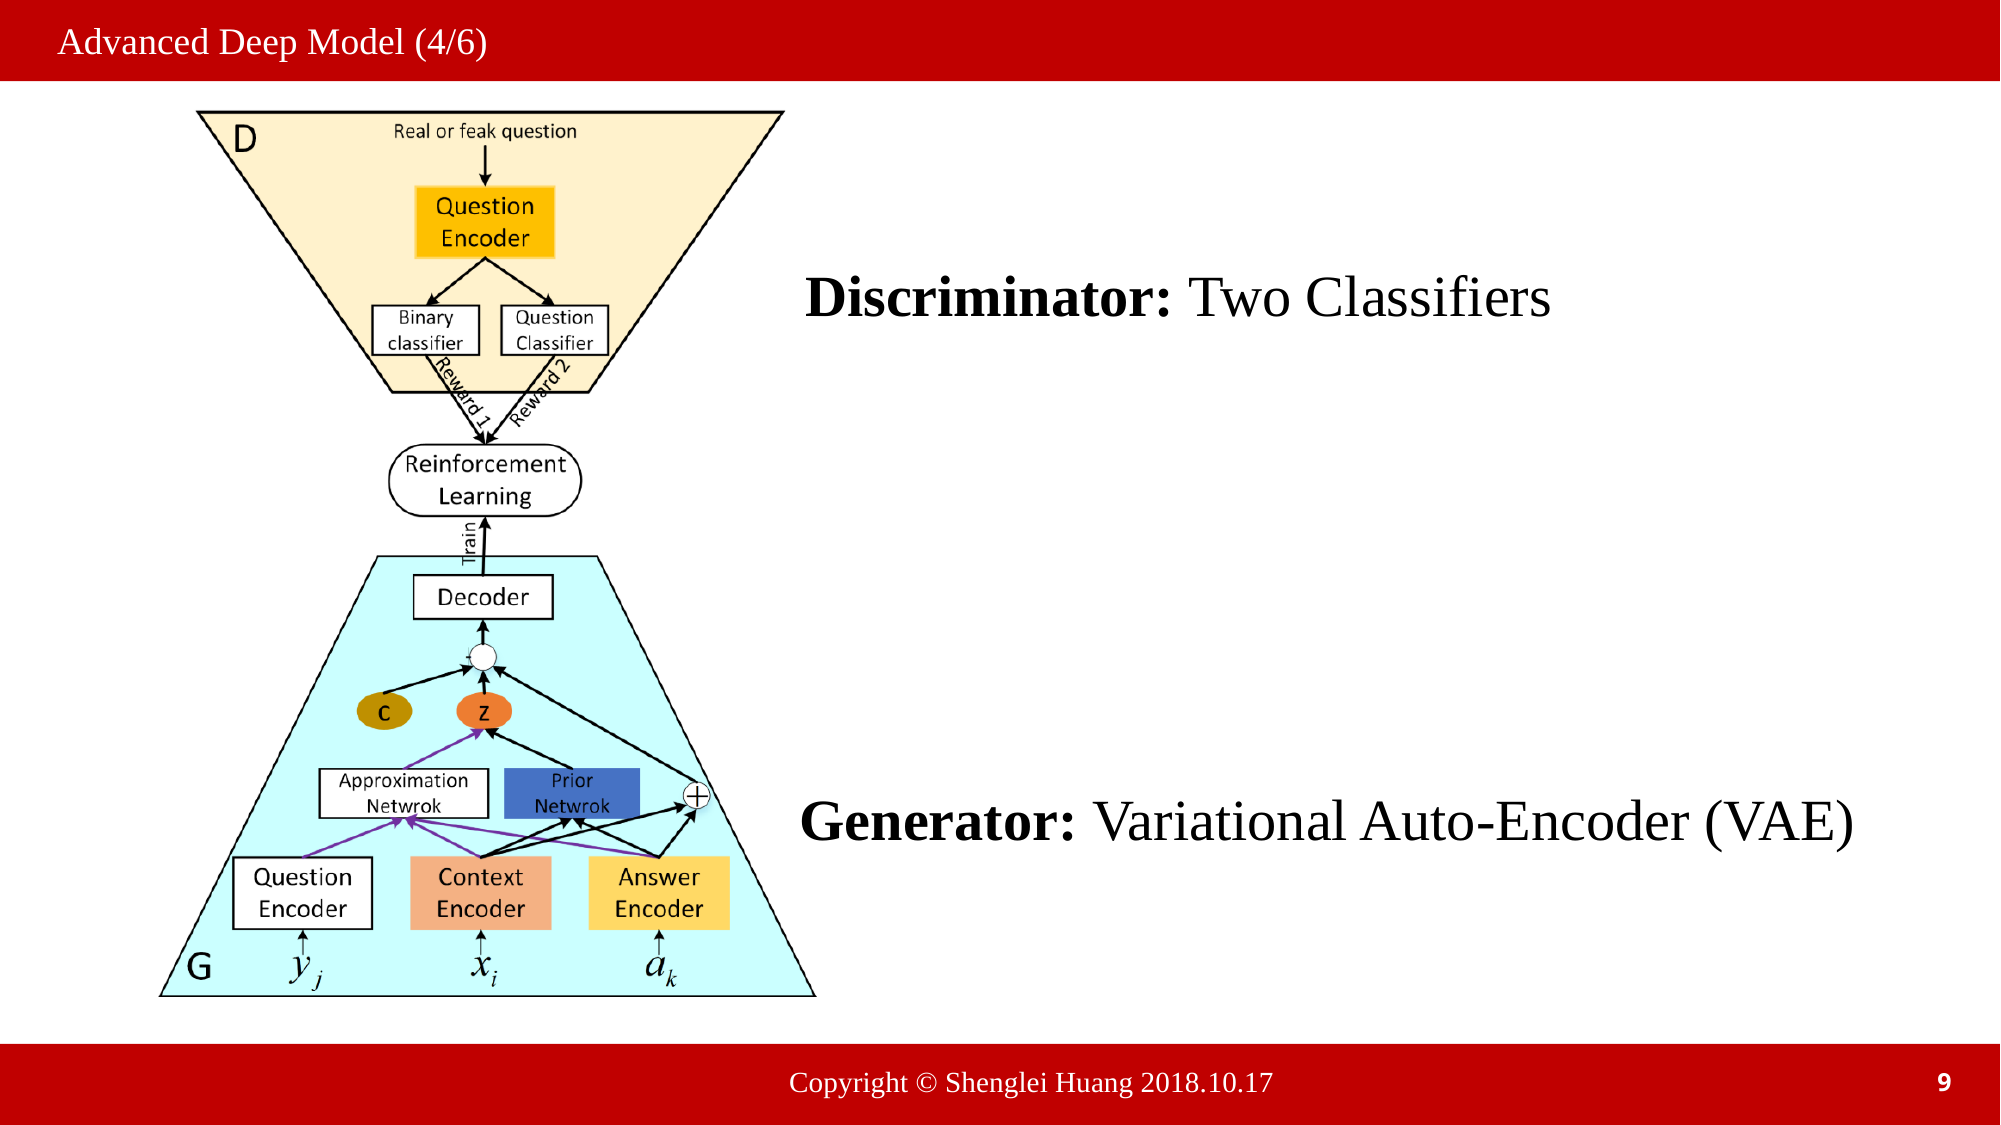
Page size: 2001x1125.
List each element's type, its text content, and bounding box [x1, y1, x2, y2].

picture [40, 91, 891, 1026]
text_box Copyright © Shenglei Huang 2018.10.17 [774, 1056, 1296, 1106]
text_box [0, 0, 2000, 82]
text_box [0, 1043, 2000, 1125]
text_box Discriminator: Two Classifiers [891, 250, 1568, 336]
text_box Advanced Deep Model (4/6) [42, 10, 504, 70]
slide_number 9 [1516, 1051, 1967, 1112]
text_box Generator: Variational Auto-Encoder (VAE) [891, 774, 1871, 860]
